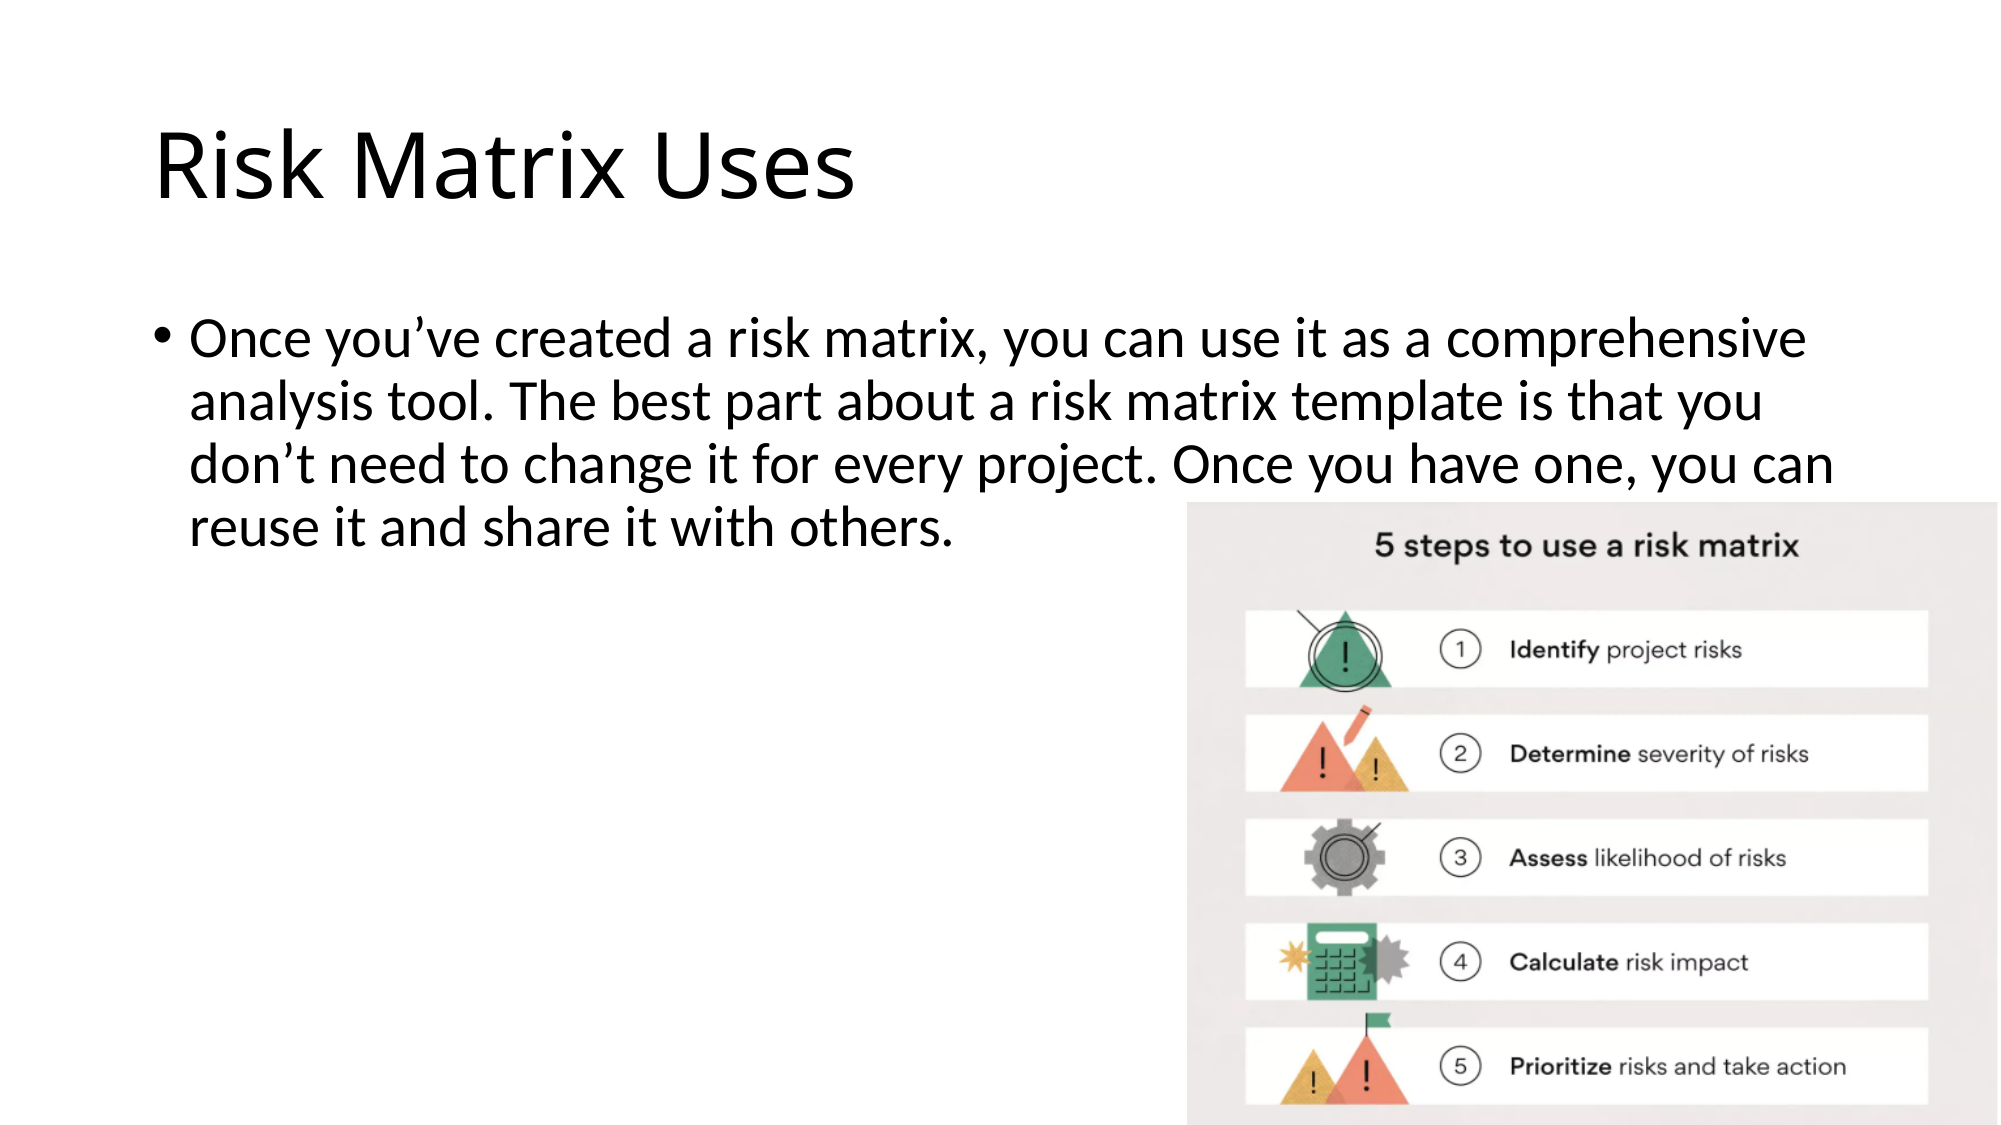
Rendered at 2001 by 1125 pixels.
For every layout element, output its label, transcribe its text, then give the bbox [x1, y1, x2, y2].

list Once you’ve created a risk matrix, you can use it as a comprehensive analysis tool. The best part about a risk matrix template is that you don’t need to change it for every project. Once you have one, you can reuse it and share it with others. [137, 299, 1863, 1014]
picture [1187, 502, 2000, 1125]
title Risk Matrix Uses [137, 59, 1863, 278]
